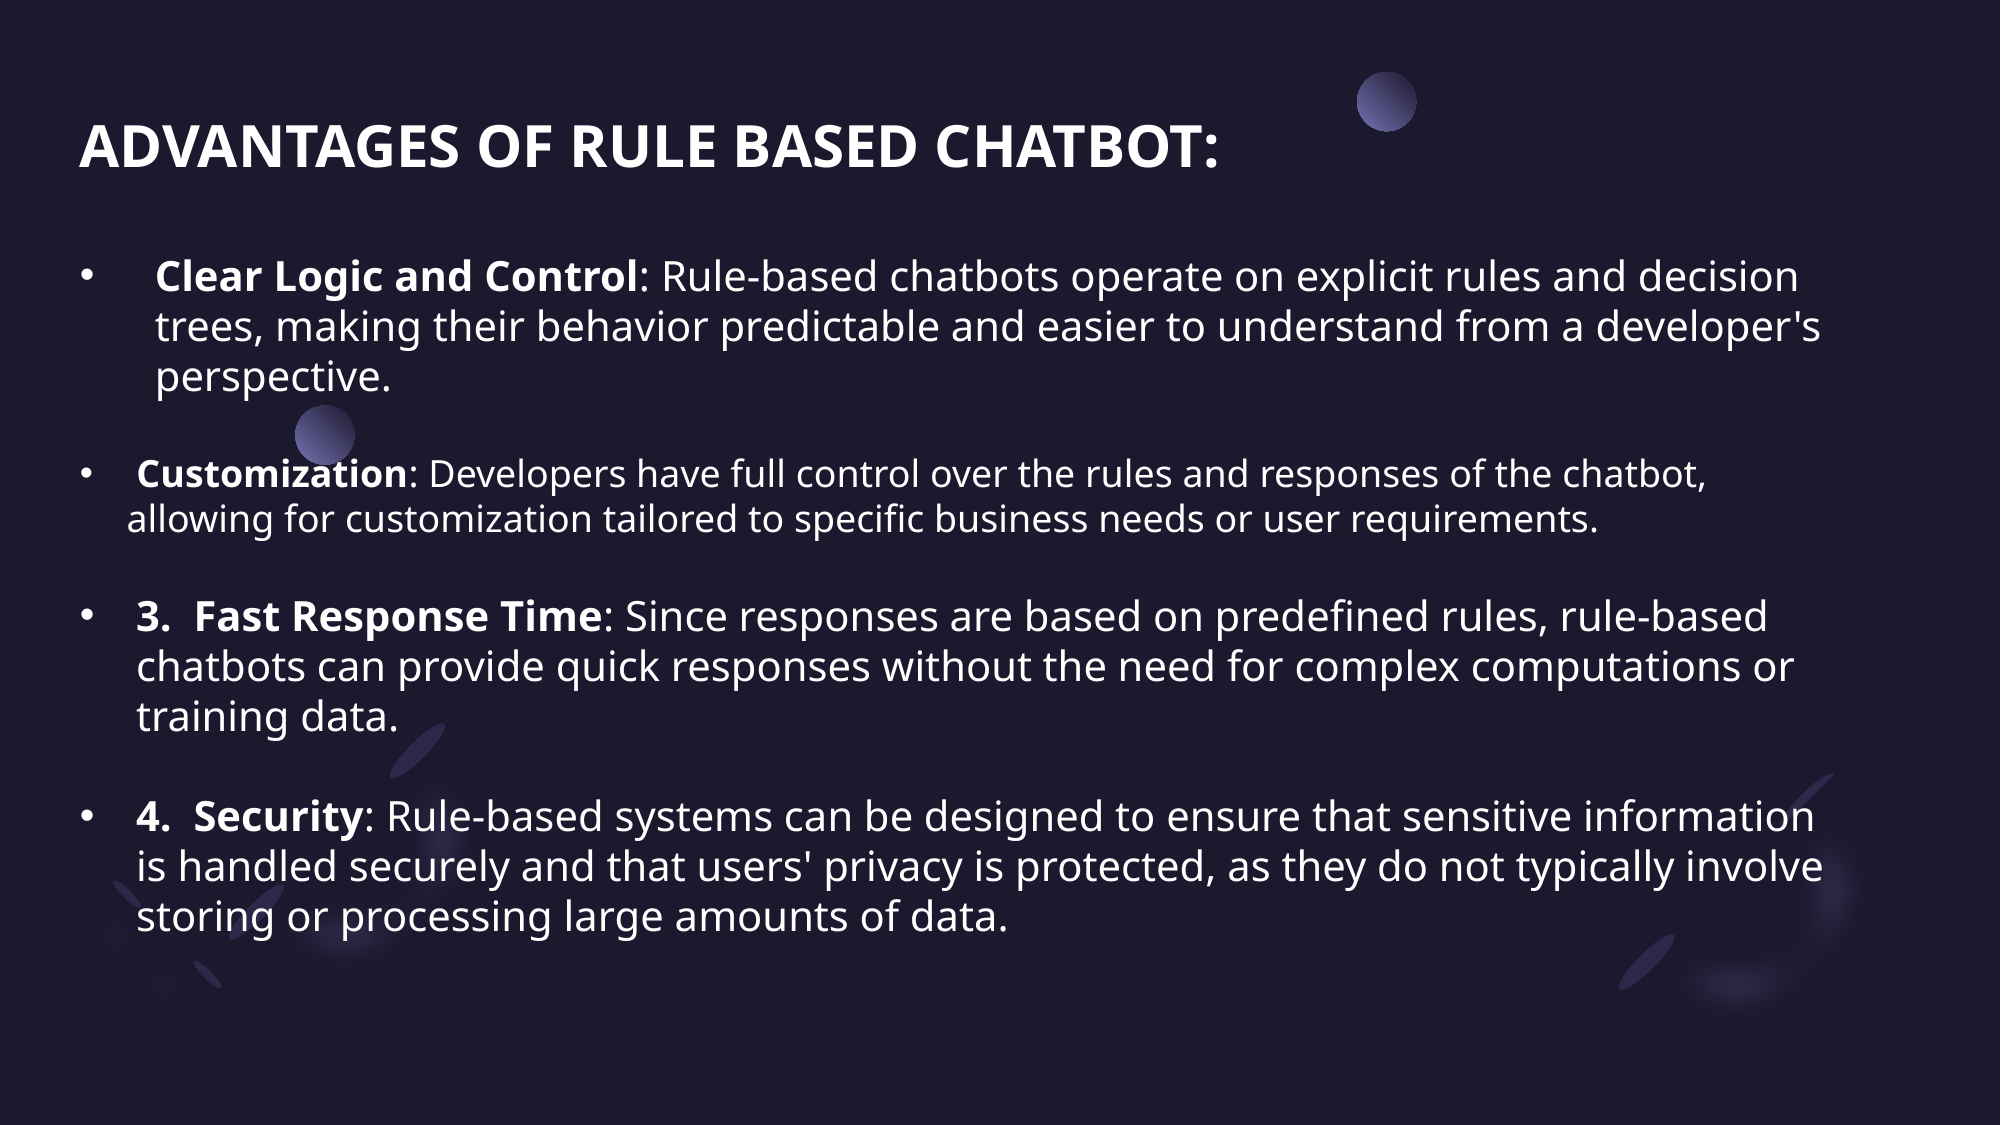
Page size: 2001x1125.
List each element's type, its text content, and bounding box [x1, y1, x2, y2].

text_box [218, 742, 543, 966]
text_box ADVANTAGES OF RULE BASED CHATBOT: Clear Logic and Control: Rule-based chatbots operate on explicit rules and decision trees, making their behavior predictable and easier to understand from a developer's perspective. Customization: Developers have full control over the rules and responses of the chatbot, allowing for customization tailored to specific business needs or user requirements. 3. Fast Response Time: Since responses are based on predefined rules, rule-based chatbots can provide quick responses without the need for complex computations or training data. 4. Security: Rule-based systems can be designed to ensure that sensitive information is handled securely and that users' privacy is protected, as they do not typically involve storing or processing large amounts of data. [64, 52, 1840, 1098]
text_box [1621, 836, 1934, 1016]
